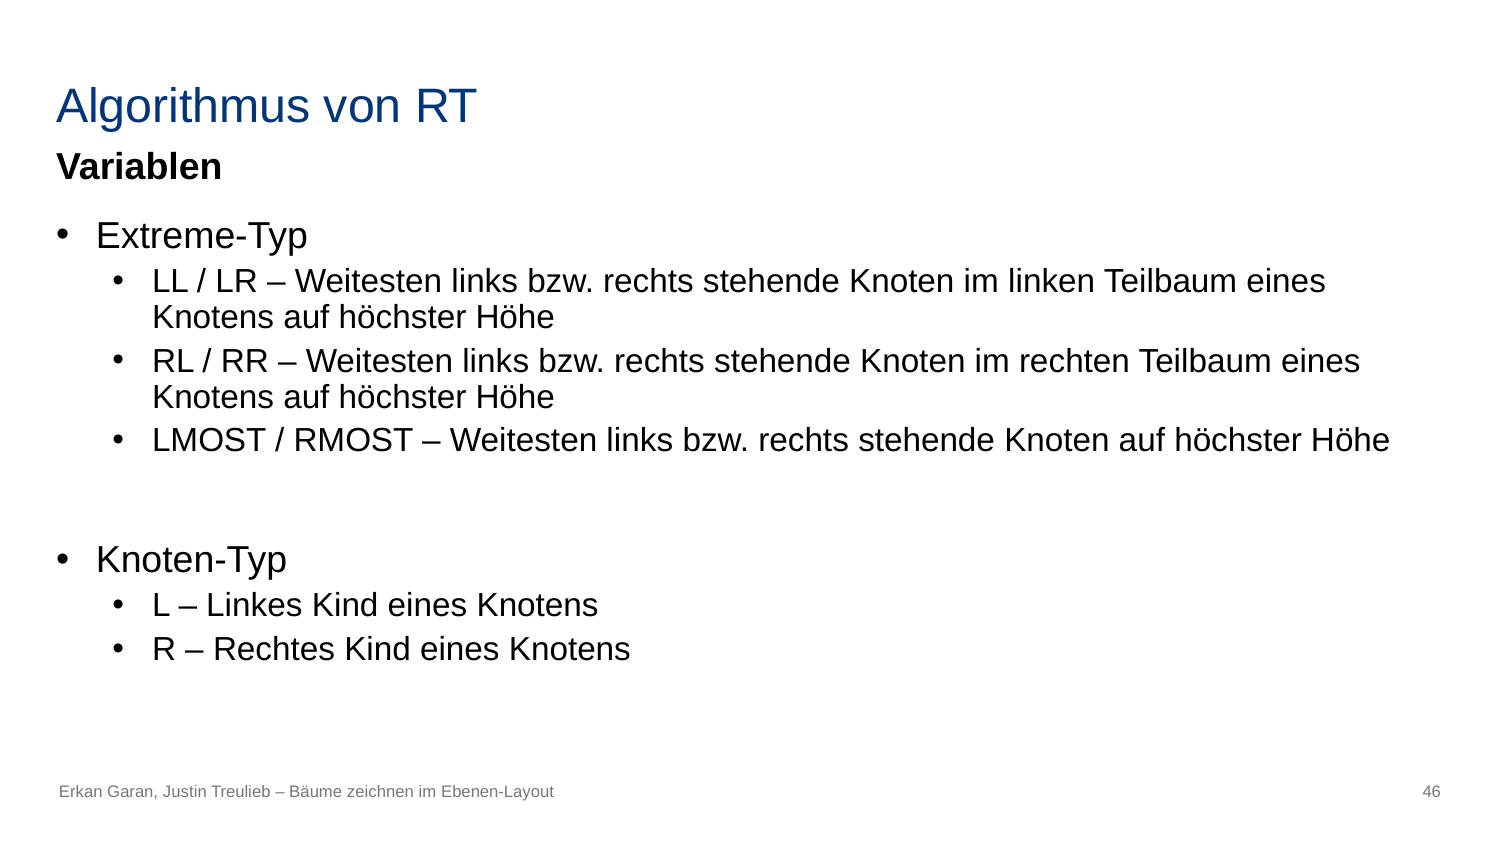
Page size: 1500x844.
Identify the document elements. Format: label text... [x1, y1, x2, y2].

footer Erkan Garan, Justin Treulieb – Bäume zeichnen im Ebenen-Layout [59, 785, 1359, 798]
list Variablen [55, 146, 1441, 194]
title Algorithmus von RT [56, 72, 1441, 132]
list Extreme-Typ LL / LR – Weitesten links bzw. rechts stehende Knoten im linken Teilbaum eines Knotens auf höchster Höhe RL / RR – Weitesten links bzw. rechts stehende Knoten im rechten Teilbaum eines Knotens auf höchster Höhe LMOST / RMOST – Weitesten links bzw. rechts stehende Knoten auf höchster Höhe Knoten-Typ L – Linkes Kind eines Knotens R – Rechtes Kind eines Knotens [55, 215, 1441, 771]
